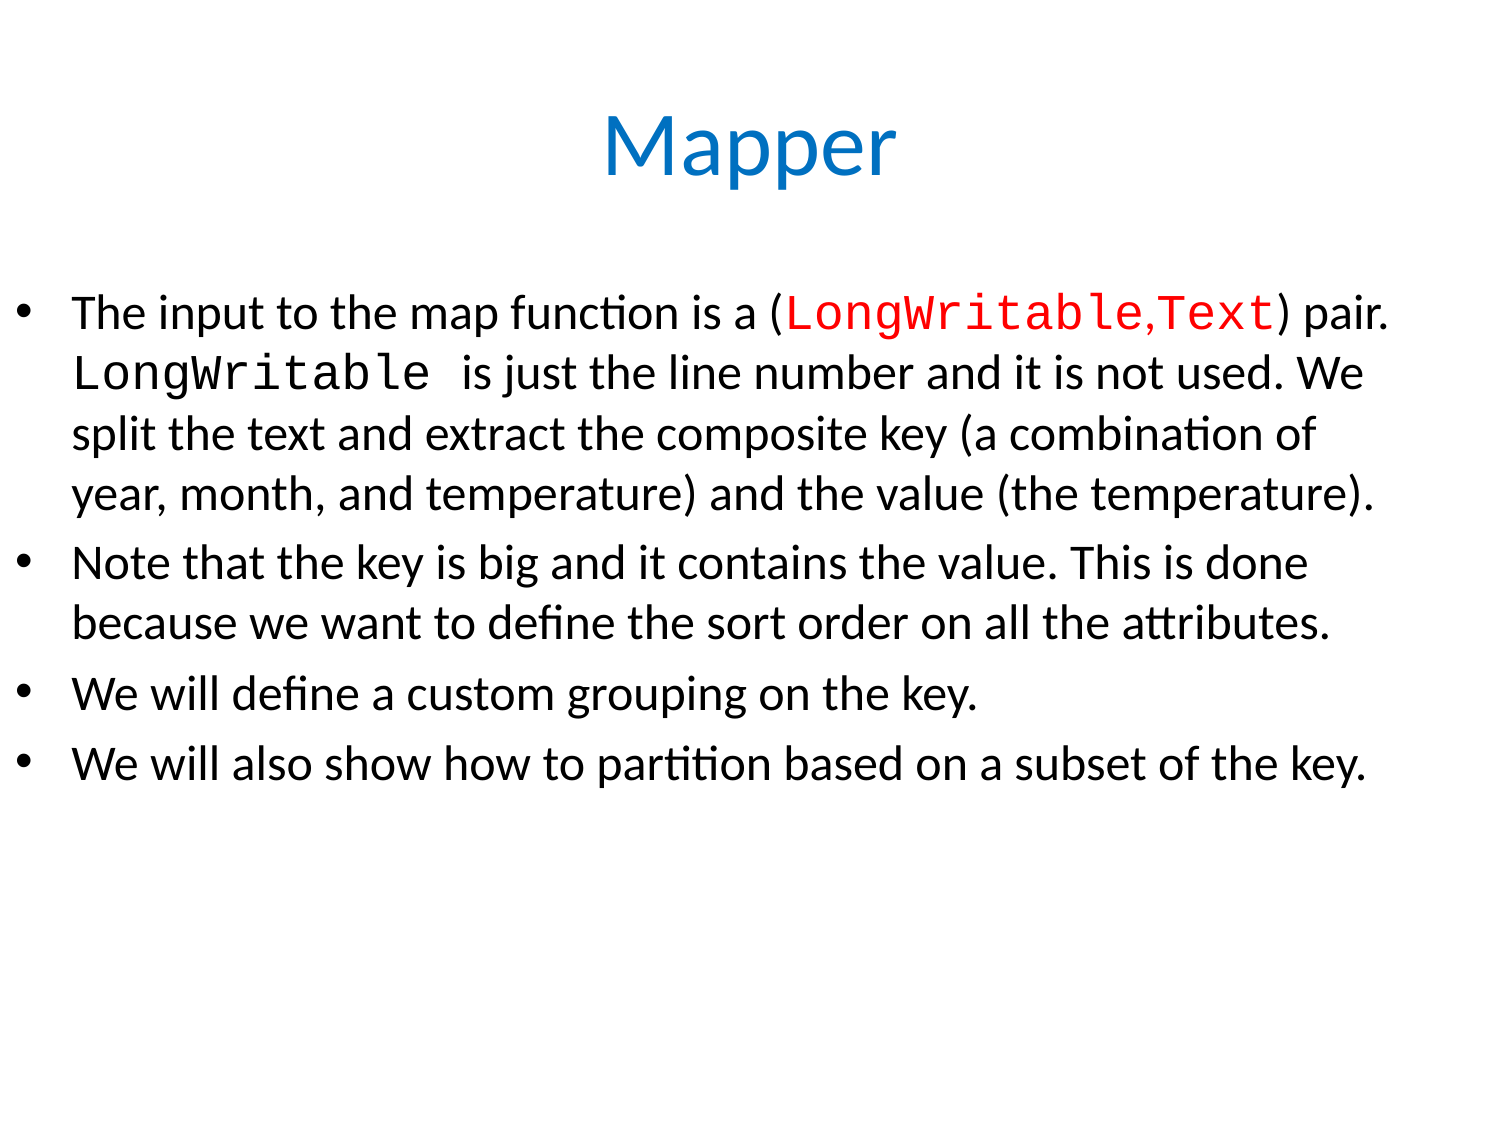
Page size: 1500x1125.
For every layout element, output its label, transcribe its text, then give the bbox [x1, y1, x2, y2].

list The input to the map function is a (LongWritable,Text) pair. LongWritable is just the line number and it is not used. We split the text and extract the composite key (a combination of year, month, and temperature) and the value (the temperature). Note that the key is big and it contains the value. This is done because we want to define the sort order on all the attributes. We will define a custom grouping on the key. We will also show how to partition based on a subset of the key. [0, 212, 1413, 1075]
title Mapper [75, 45, 1425, 233]
